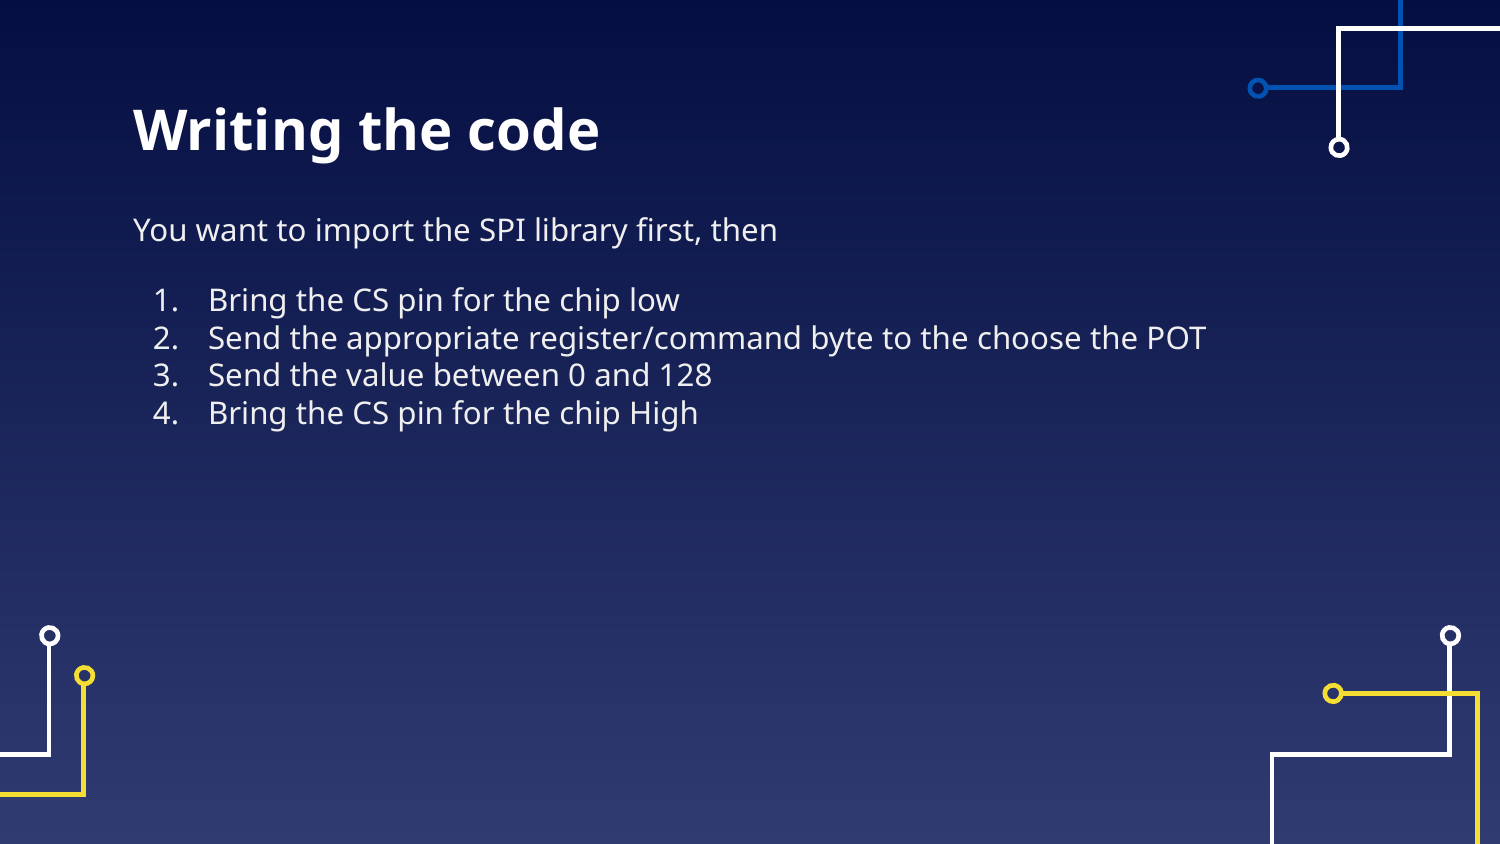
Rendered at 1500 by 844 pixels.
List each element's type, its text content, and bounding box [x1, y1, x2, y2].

list You want to import the SPI library first, then Bring the CS pin for the chip low Send the appropriate register/command byte to the choose the POT Send the value between 0 and 128 Bring the CS pin for the chip High [118, 194, 1382, 756]
title Writing the code [118, 88, 1382, 167]
